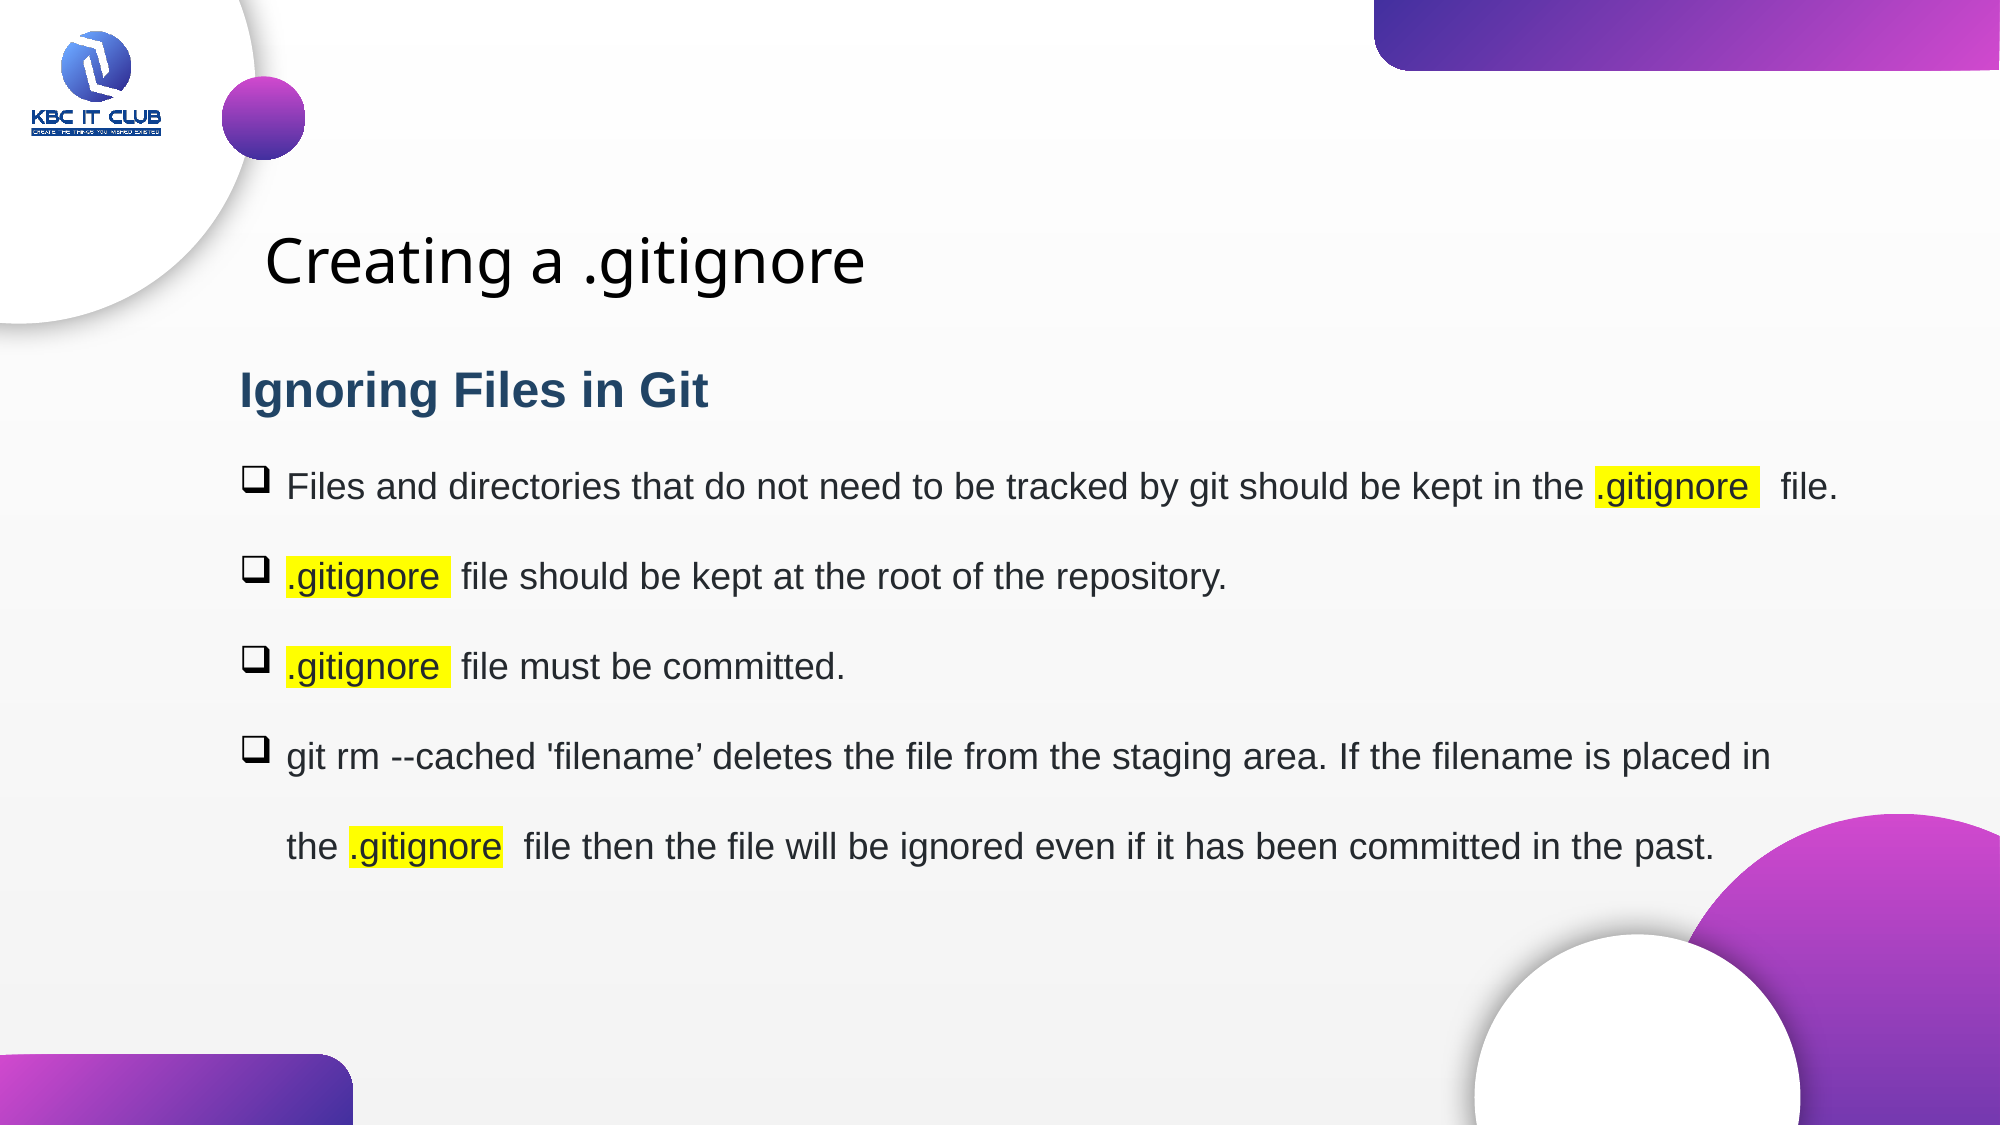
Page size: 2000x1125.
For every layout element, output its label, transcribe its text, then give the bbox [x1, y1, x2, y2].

title Creating a .gitignore [249, 196, 1188, 322]
text_box Ignoring Files in Git Files and directories that do not need to be tracked by git should be kept in the .gitignore file. .gitignore file should be kept at the root of the repository. .gitignore file must be committed. git rm --cached 'filename’ deletes the file from the staging area. If the filename is placed in the .gitignore file then the file will be ignored even if it has been committed in the past. [224, 349, 1888, 875]
picture [11, 0, 180, 168]
